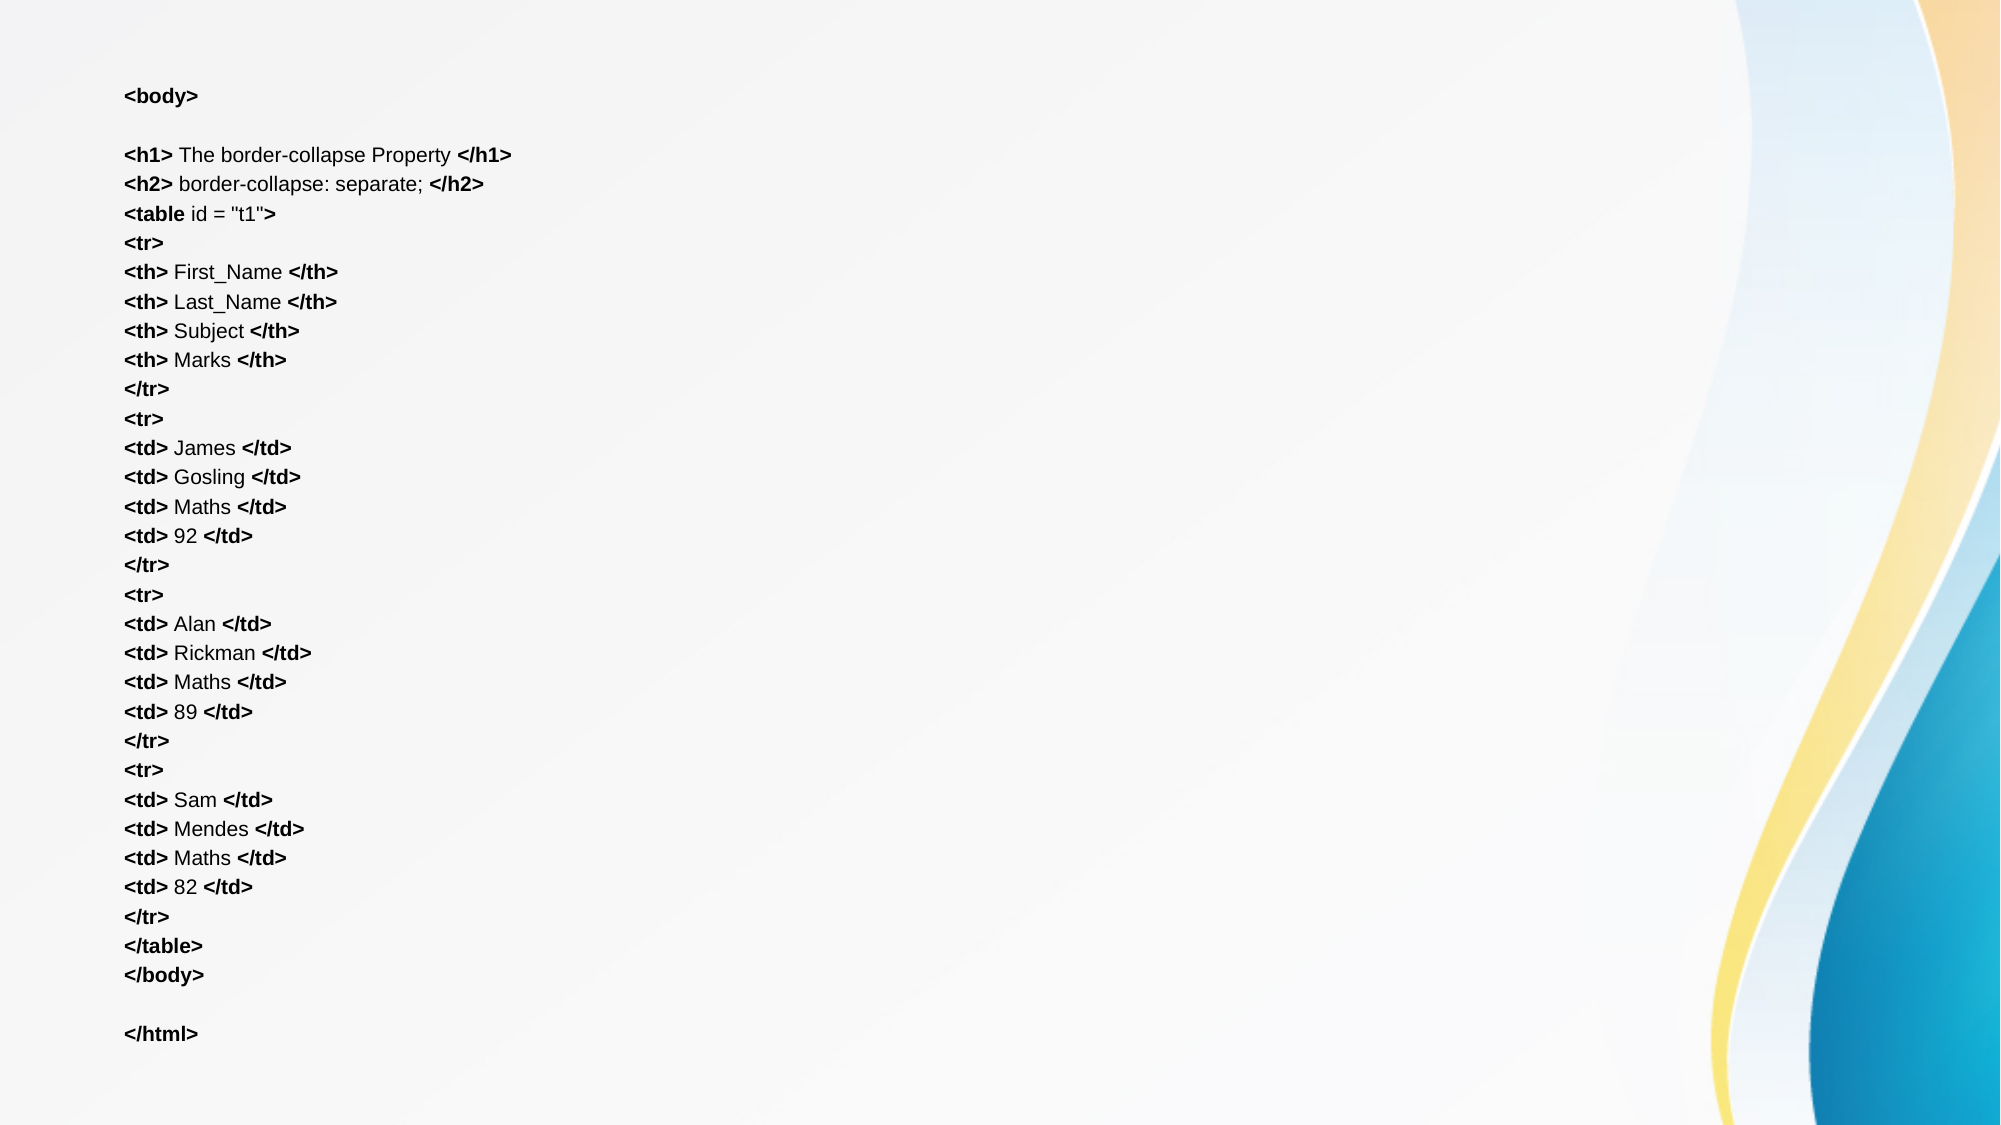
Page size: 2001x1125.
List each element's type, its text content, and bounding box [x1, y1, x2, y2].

picture [0, 0, 2001, 1125]
list <body> <h1> The border-collapse Property </h1> <h2> border-collapse: separate; </h2> <table id = "t1"> <tr> <th> First_Name </th> <th> Last_Name </th> <th> Subject </th> <th> Marks </th> </tr> <tr> <td> James </td> <td> Gosling </td> <td> Maths </td> <td> 92 </td> </tr> <tr> <td> Alan </td> <td> Rickman </td> <td> Maths </td> <td> 89 </td> </tr> <tr> <td> Sam </td> <td> Mendes </td> <td> Maths </td> <td> 82 </td> </tr> </table> </body> </html> [109, 75, 1835, 1055]
